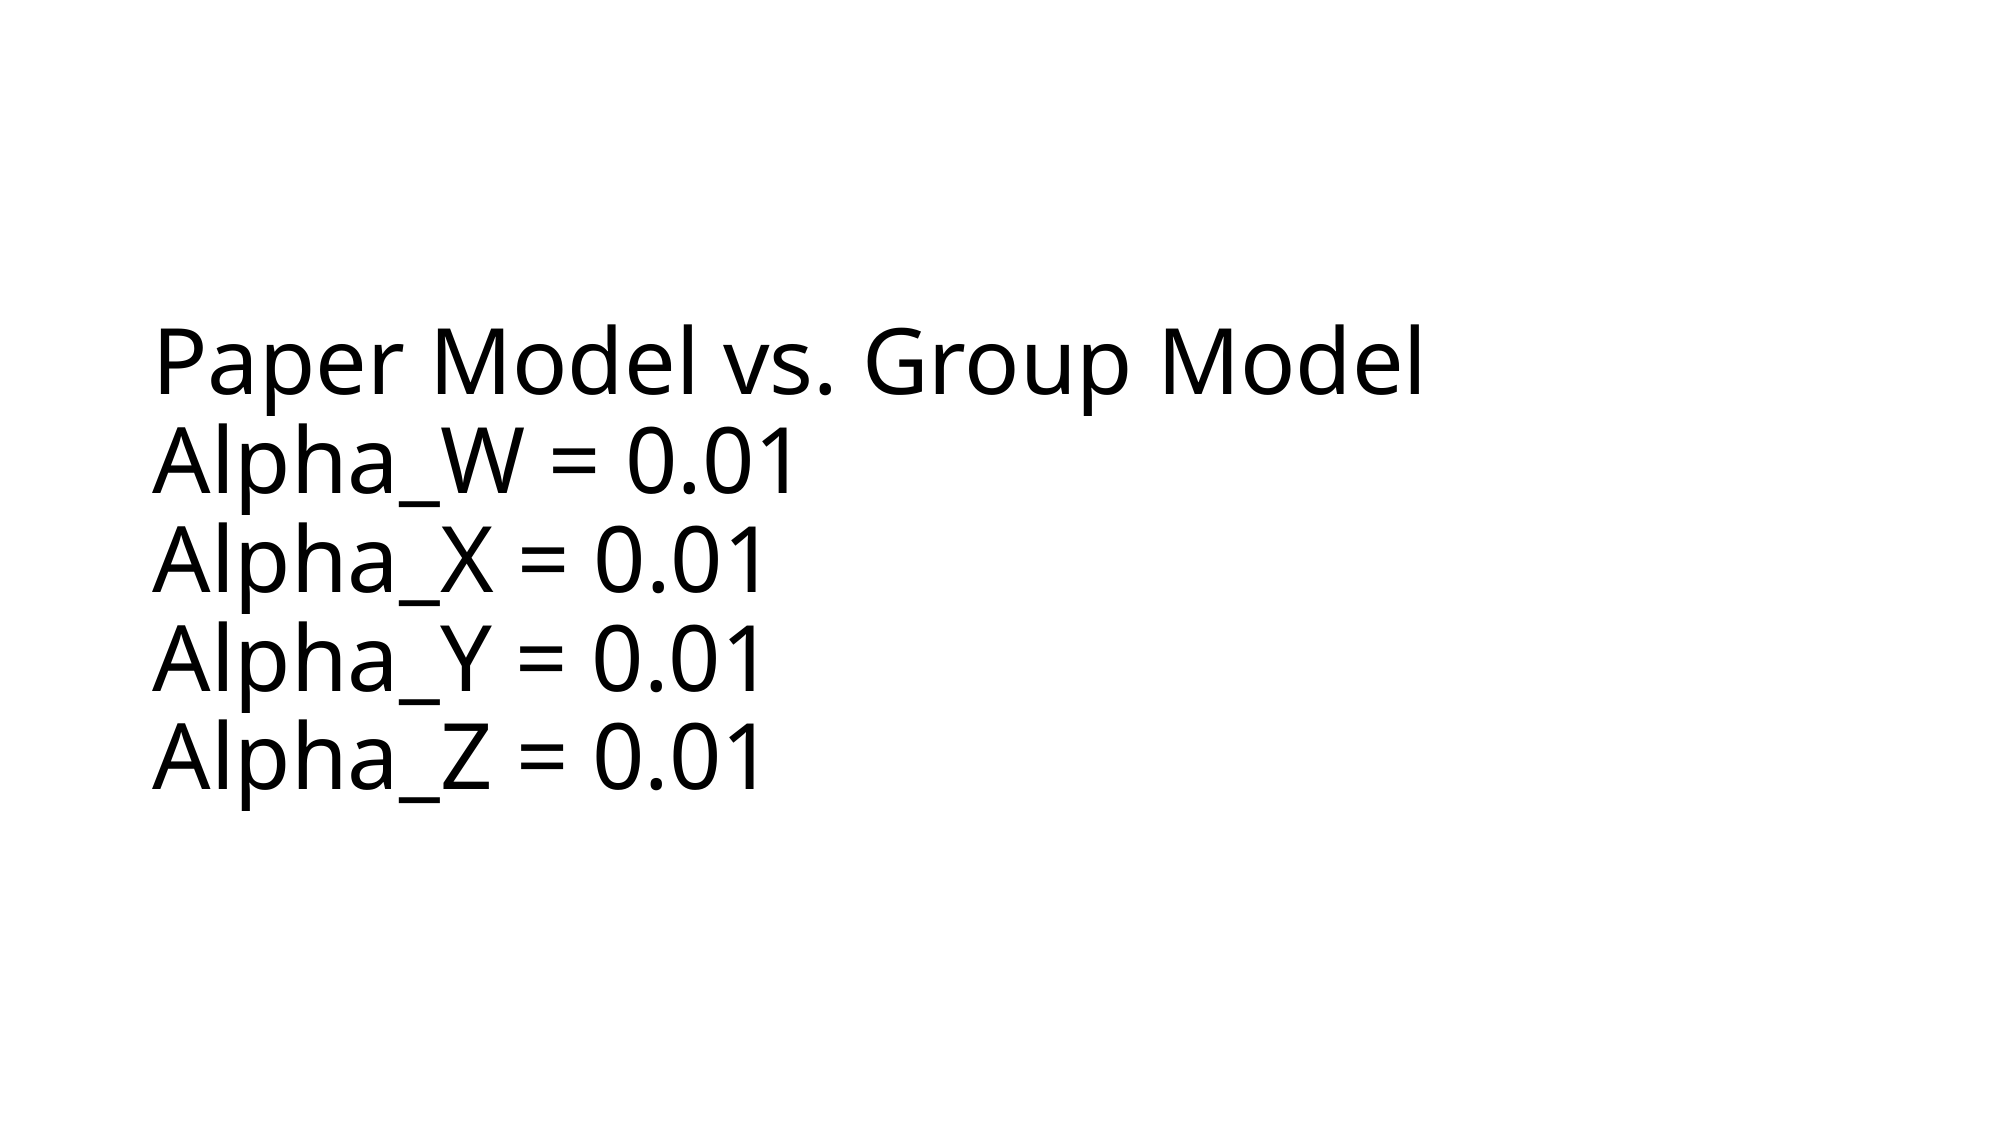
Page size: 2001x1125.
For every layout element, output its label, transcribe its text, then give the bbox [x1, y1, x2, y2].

title Paper Model vs. Group Model Alpha_W = 0.01 Alpha_X = 0.01 Alpha_Y = 0.01 Alpha_Z = 0.01 [137, 0, 1863, 1125]
